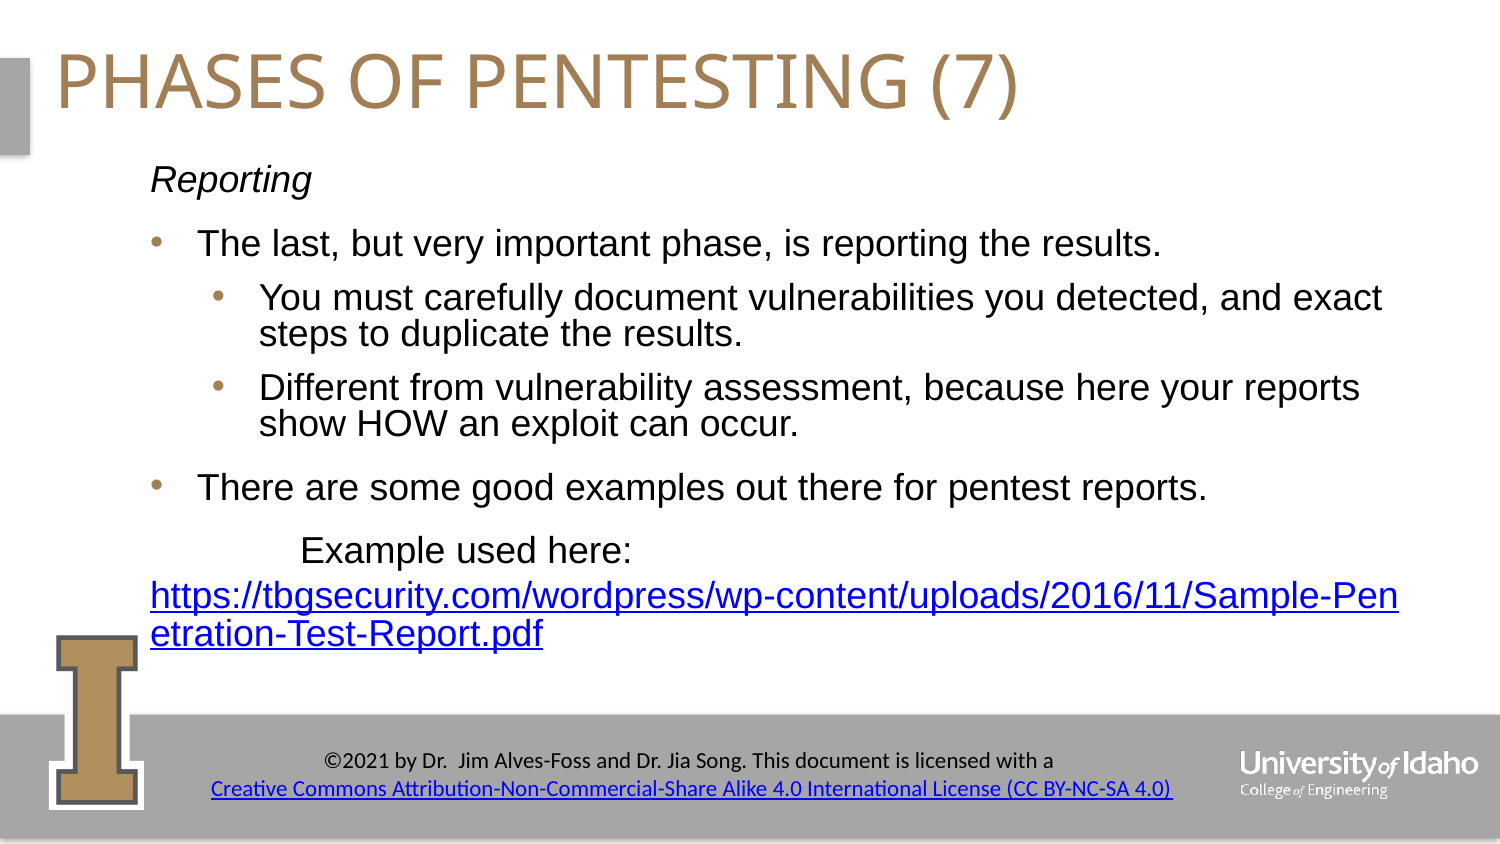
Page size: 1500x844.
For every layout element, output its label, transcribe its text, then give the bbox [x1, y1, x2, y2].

list Reporting The last, but very important phase, is reporting the results. You must carefully document vulnerabilities you detected, and exact steps to duplicate the results. Different from vulnerability assessment, because here your reports show HOW an exploit can occur. There are some good examples out there for pentest reports. Example used here: https://tbgsecurity.com/wordpress/wp-content/uploads/2016/11/Sample-Penetration-Test-Report.pdf [150, 154, 1405, 697]
title Phases of pentesting (7) [54, 33, 1405, 128]
